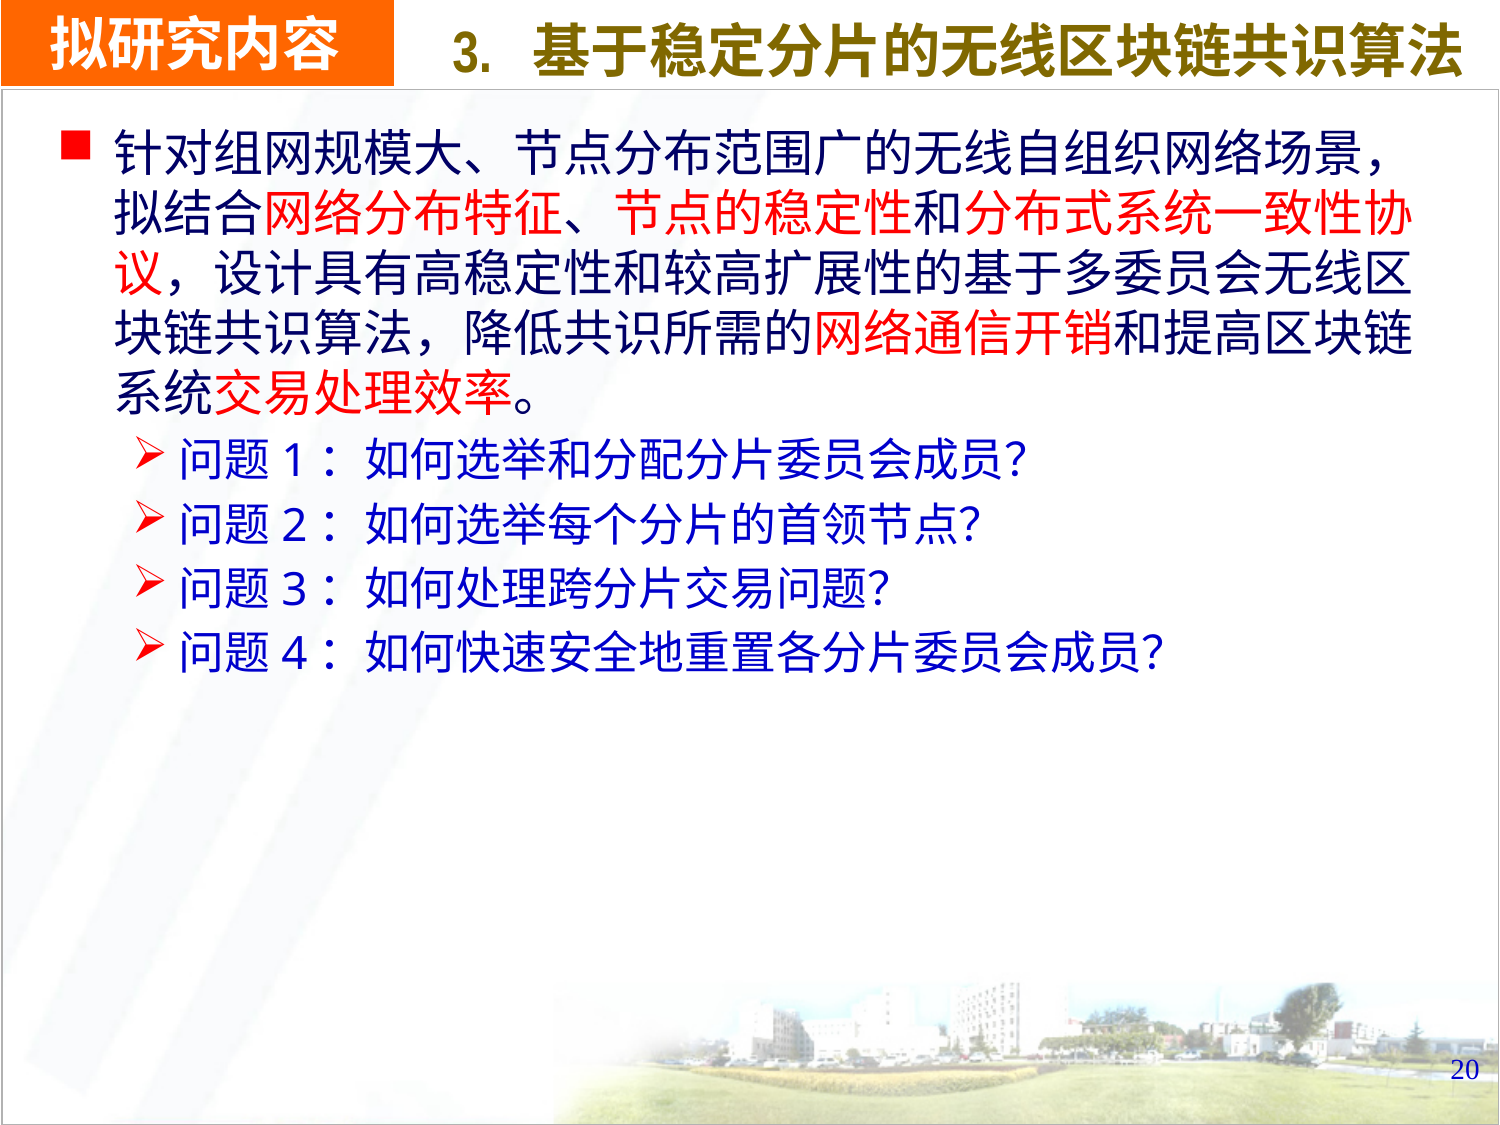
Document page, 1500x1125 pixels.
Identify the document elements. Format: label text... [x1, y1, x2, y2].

slide_number 20 [1182, 1042, 1496, 1119]
title 拟研究内容 [1, 39, 394, 86]
list 针对组网规模大、节点分布范围广的无线自组织网络场景，拟结合网络分布特征、节点的稳定性和分布式系统一致性协议，设计具有高稳定性和较高扩展性的基于多委员会无线区块链共识算法，降低共识所需的网络通信开销和提高区块链系统交易处理效率。 问题1：如何选举和分配分片委员会成员？ 问题2：如何选举每个分片的首领节点？ 问题3：如何处理跨分片交易问题？ 问题4：如何快速安全地重置各分片委员会成员？ [41, 114, 1458, 1087]
title 拟研究内容 [1, 1, 394, 38]
picture [3, 90, 1498, 1124]
text_box 3. 基于稳定分片的无线区块链共识算法 [437, 6, 1483, 92]
